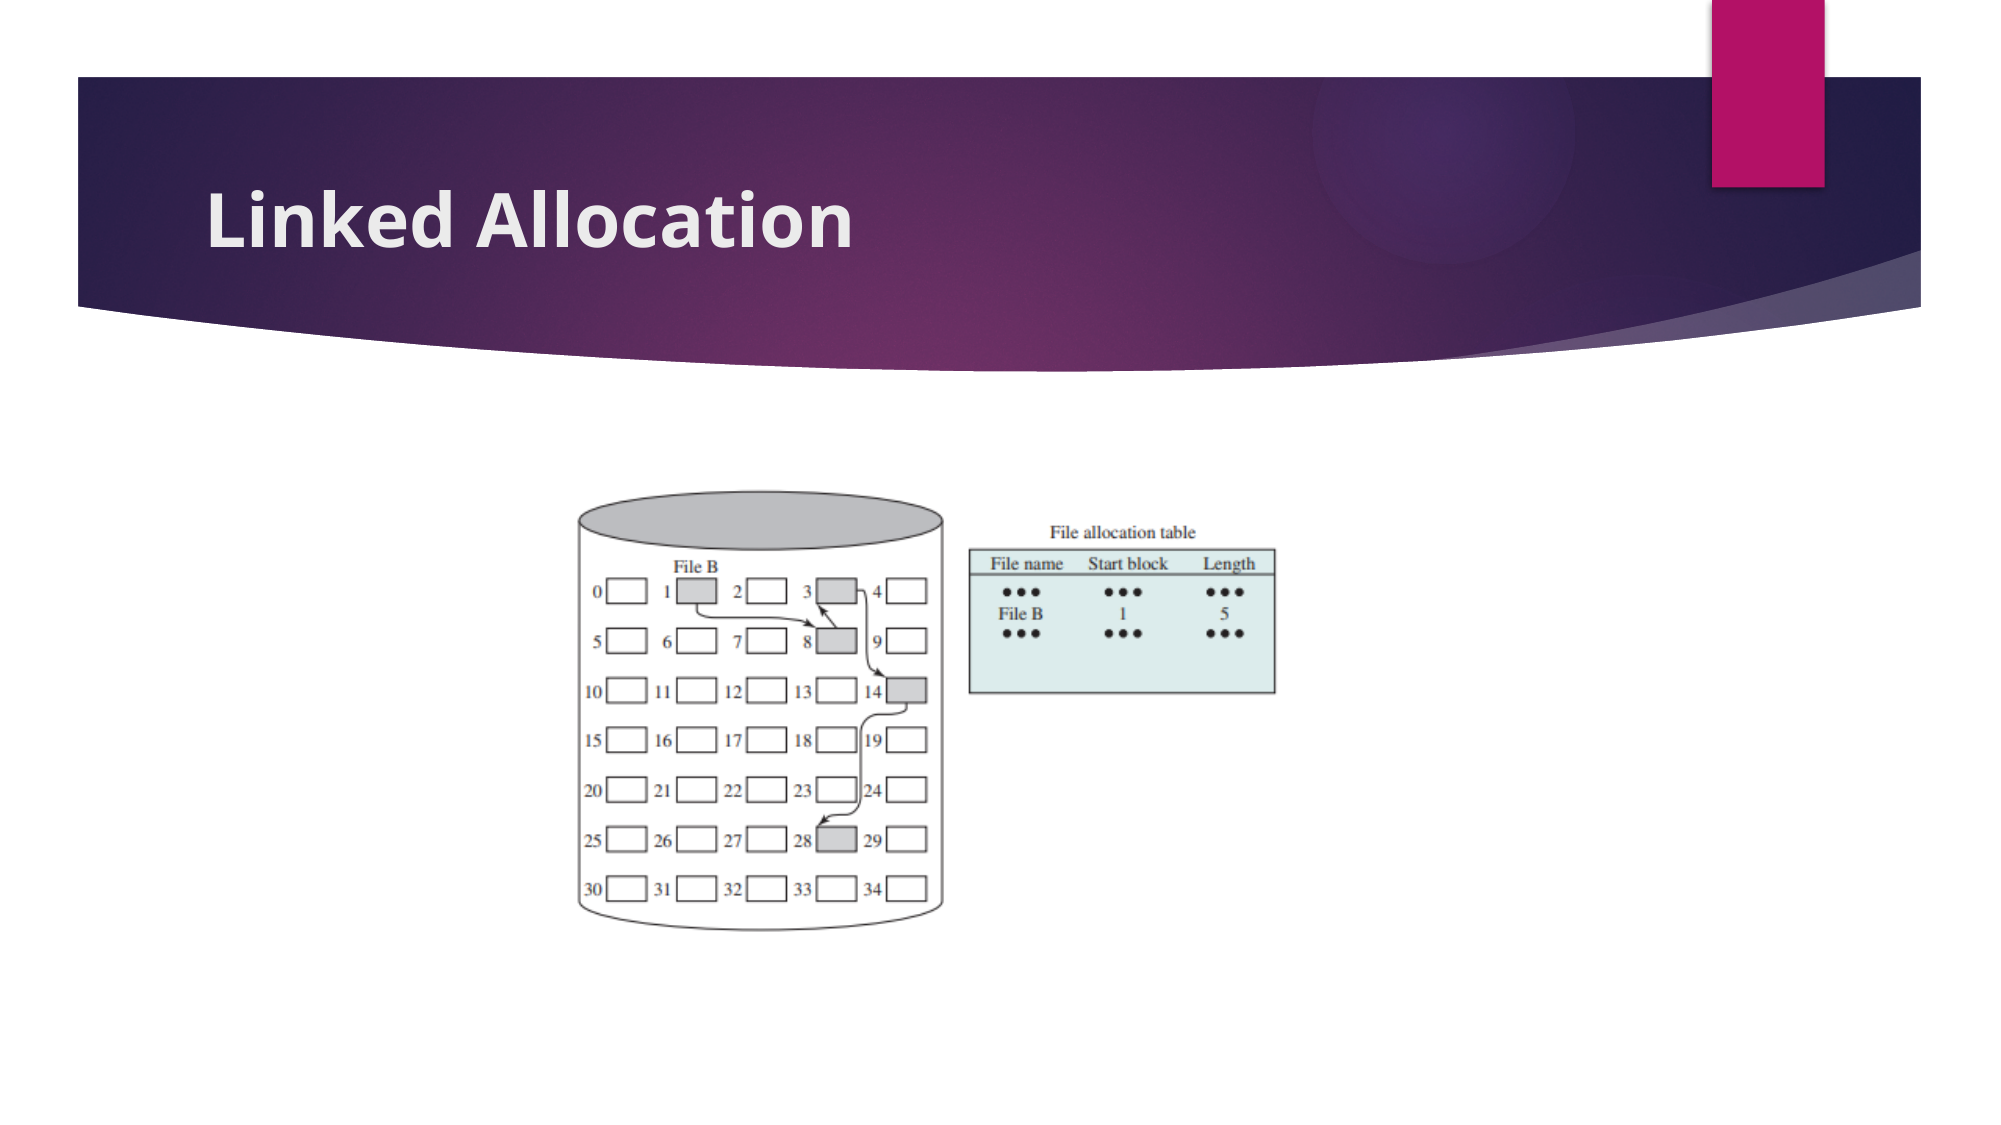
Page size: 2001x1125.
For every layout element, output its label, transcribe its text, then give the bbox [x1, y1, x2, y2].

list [520, 479, 1307, 935]
title Linked Allocation [189, 159, 1627, 276]
